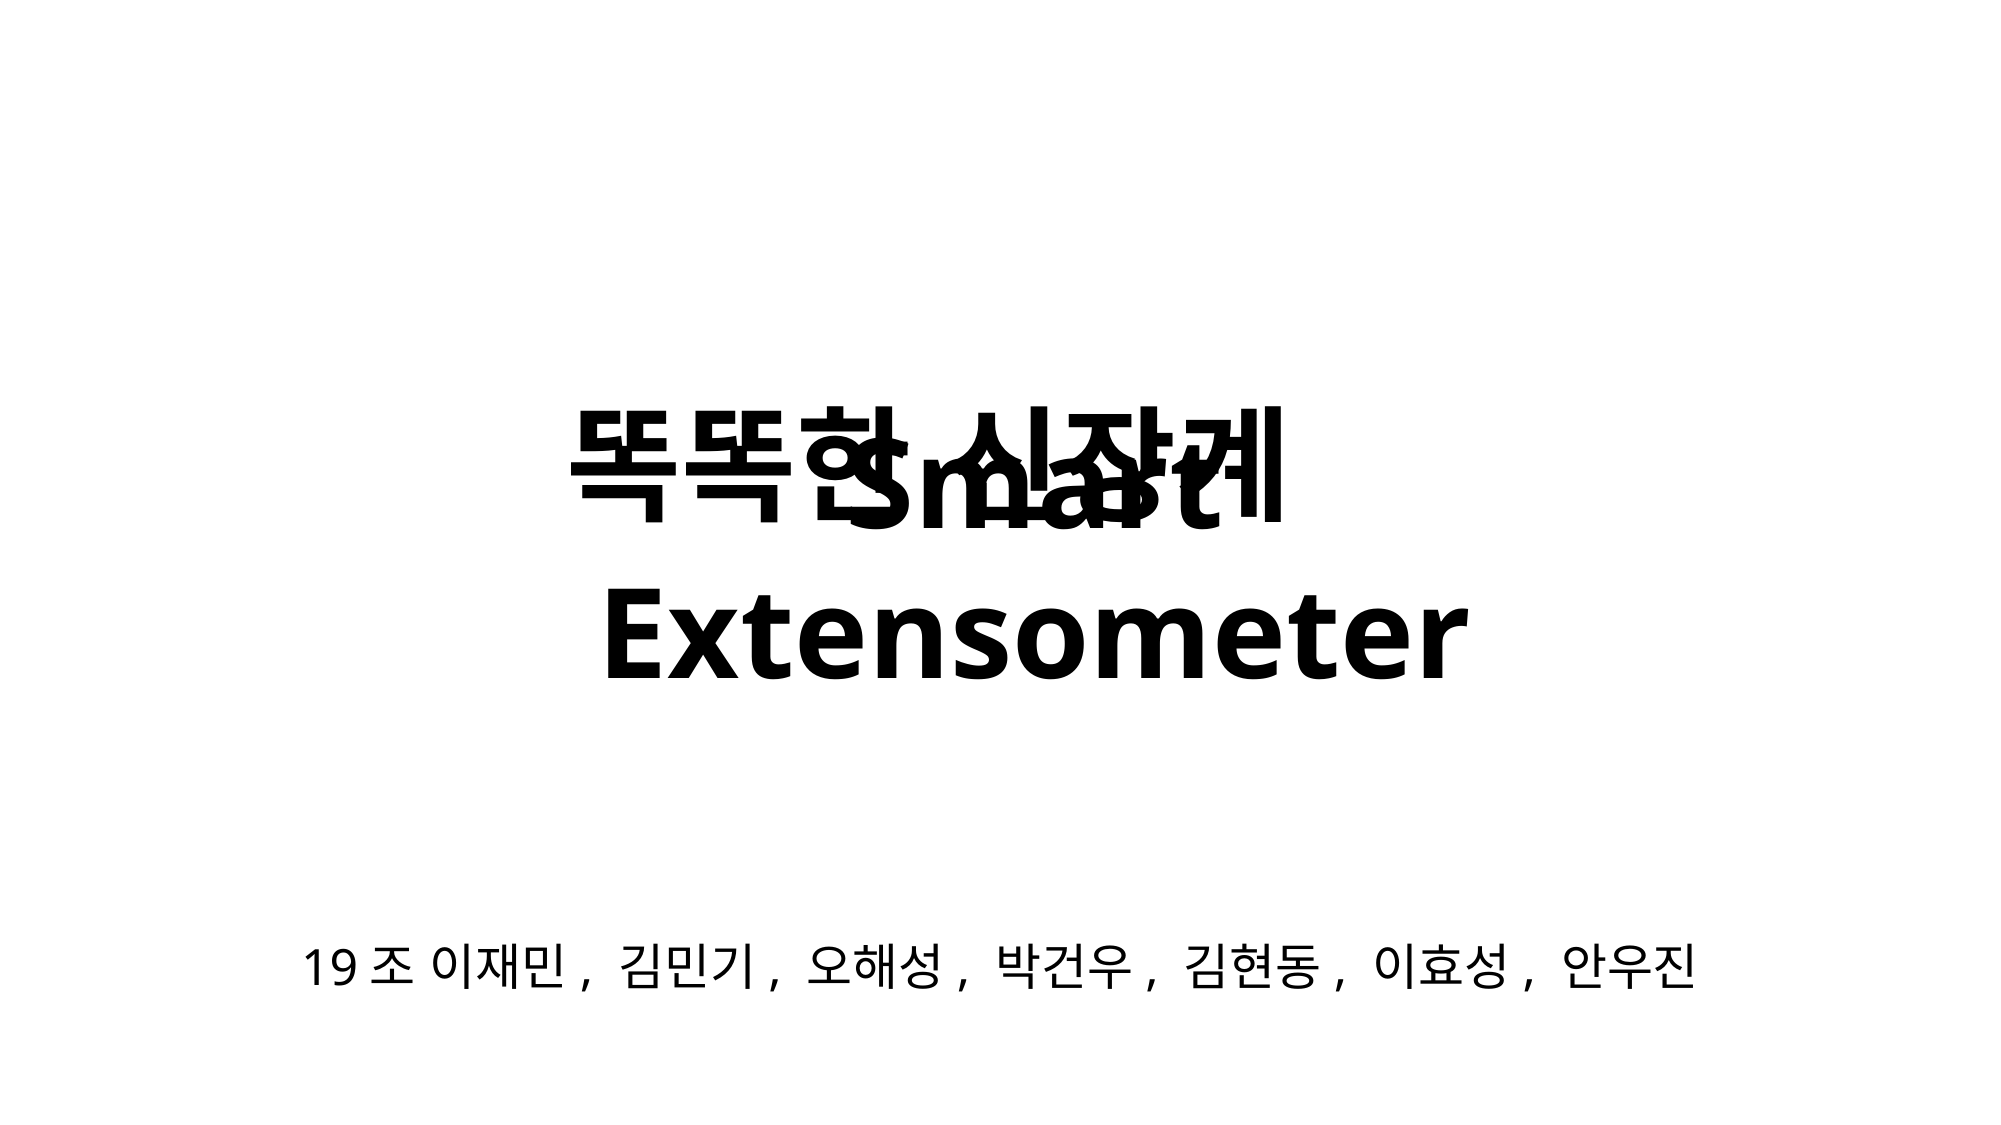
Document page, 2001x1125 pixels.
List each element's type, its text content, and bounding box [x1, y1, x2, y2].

text_box Smart Extensometer [413, 395, 1657, 861]
subtitle 19조 이재민, 김민기, 오해성, 박건우, 김현동, 이효성, 안우진 [249, 934, 1750, 1125]
text_box 똑똑한 신장계 [551, 378, 1596, 544]
